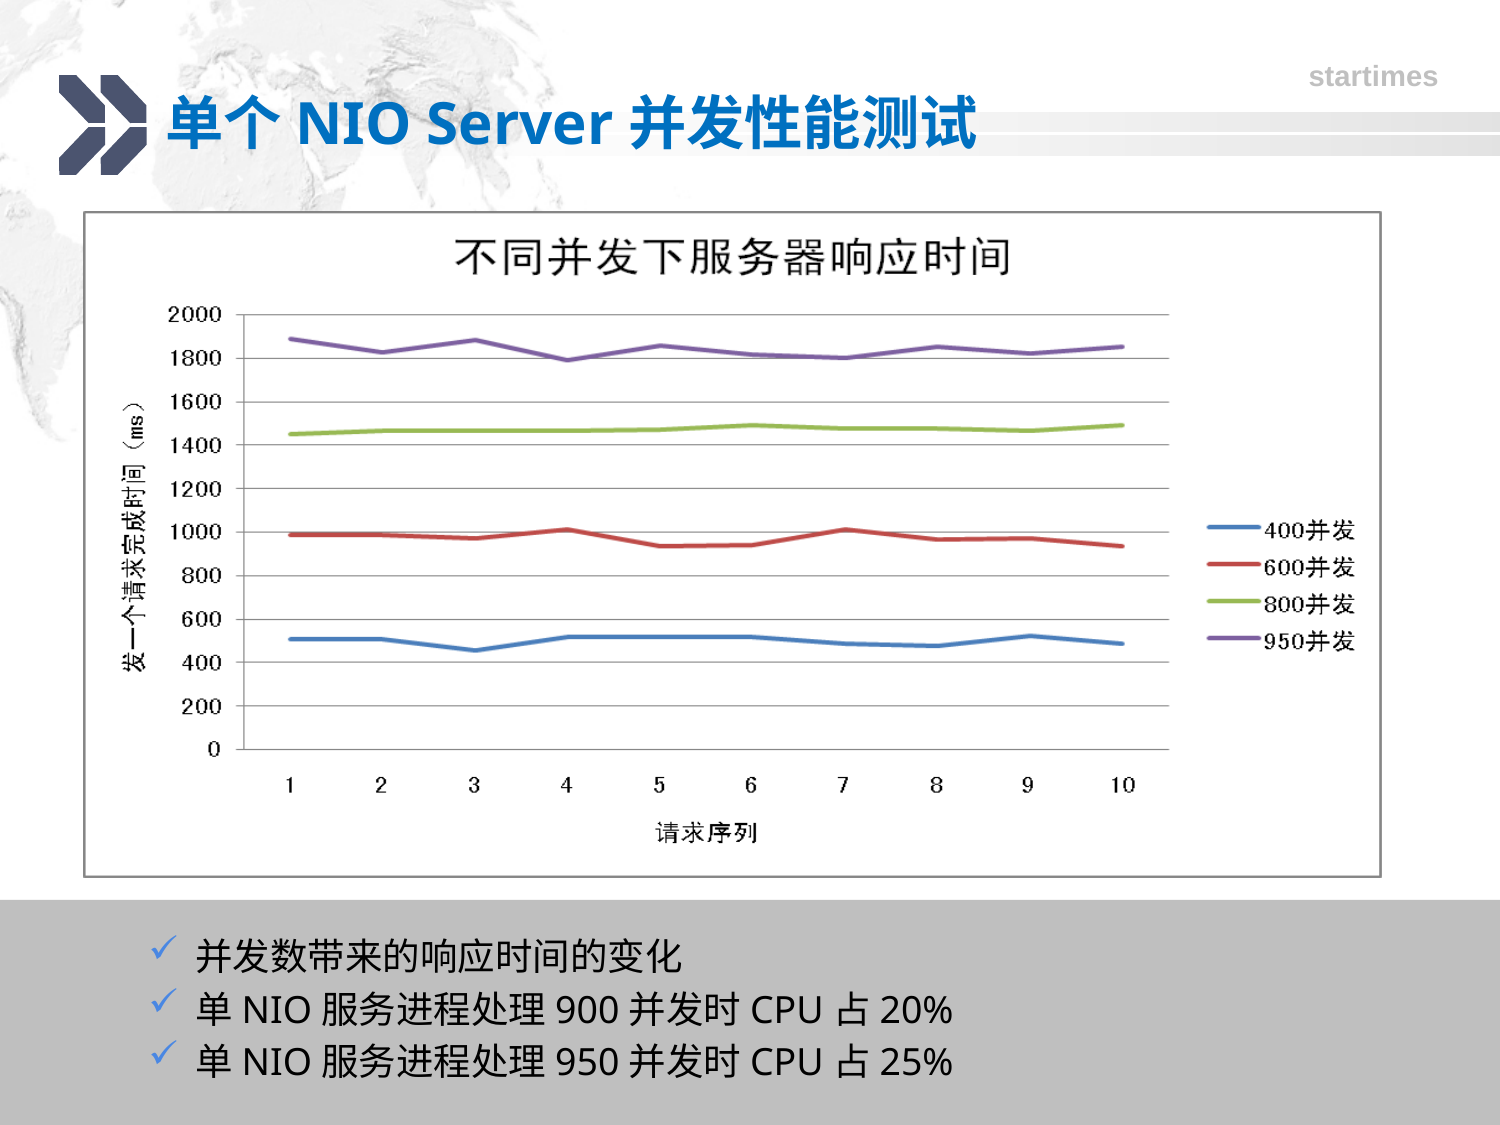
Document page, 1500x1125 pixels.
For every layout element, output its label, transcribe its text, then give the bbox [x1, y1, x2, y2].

text_box 并发数带来的响应时间的变化 单NIO服务进程处理900并发时CPU占20% 单NIO服务进程处理950并发时CPU占25% [58, 925, 1078, 1091]
picture [0, 0, 1500, 899]
title 单个NIO Server并发性能测试 [149, 74, 1388, 168]
